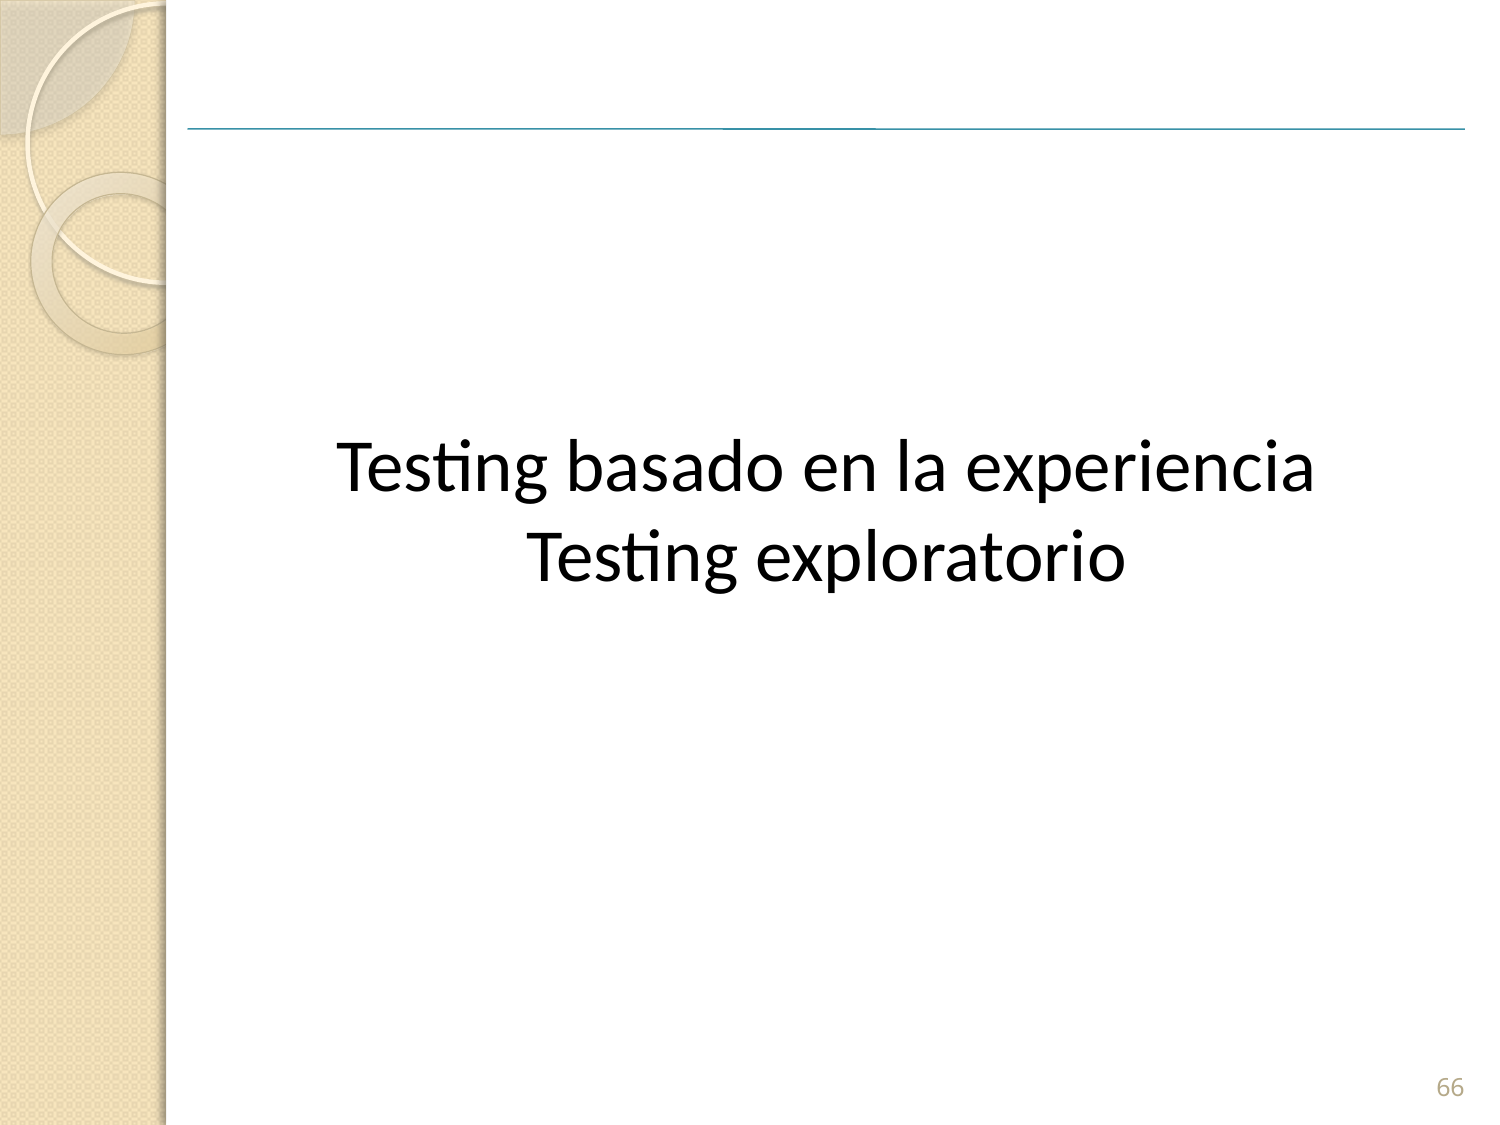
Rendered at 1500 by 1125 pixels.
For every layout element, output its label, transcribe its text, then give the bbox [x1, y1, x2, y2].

text_box Testing basado en la experiencia Testing exploratorio [206, 408, 1447, 604]
slide_number 66 [1413, 1034, 1488, 1113]
